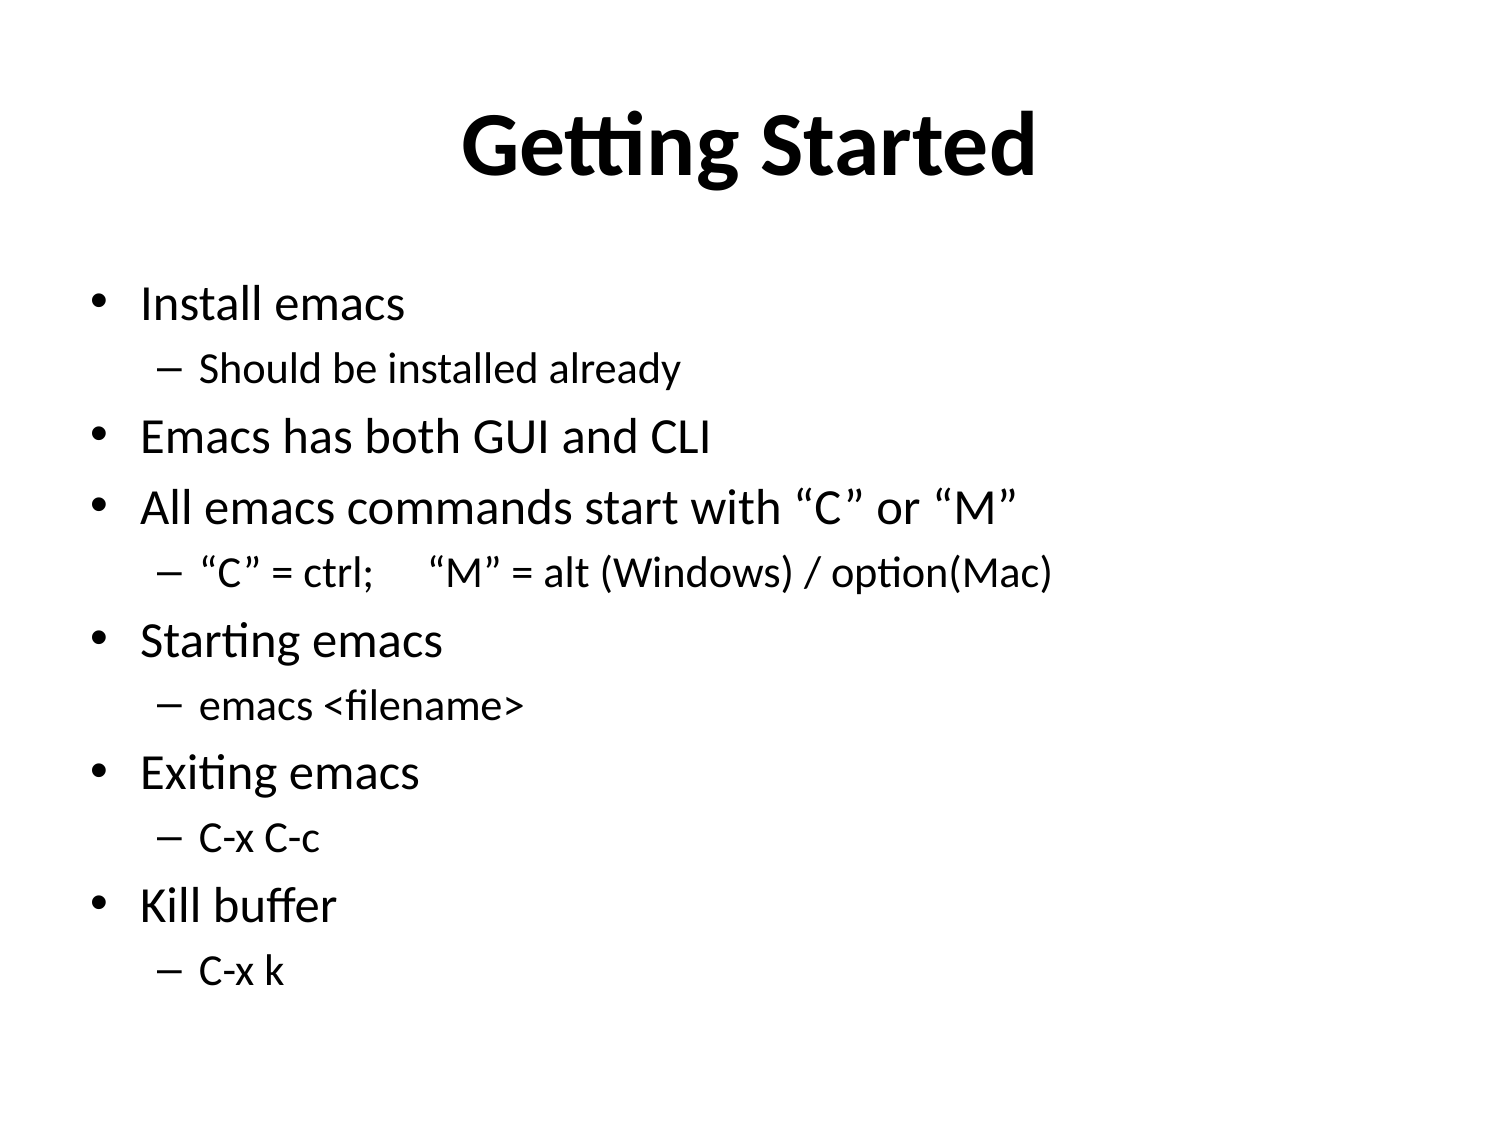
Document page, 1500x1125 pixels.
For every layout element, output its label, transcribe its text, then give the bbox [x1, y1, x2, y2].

list Install emacs Should be installed already Emacs has both GUI and CLI All emacs commands start with “C” or “M” “C” = ctrl; “M” = alt (Windows) / option(Mac) Starting emacs emacs <filename> Exiting emacs C-x C-c Kill buffer C-x k [75, 262, 1425, 1005]
title Getting Started [75, 45, 1425, 233]
